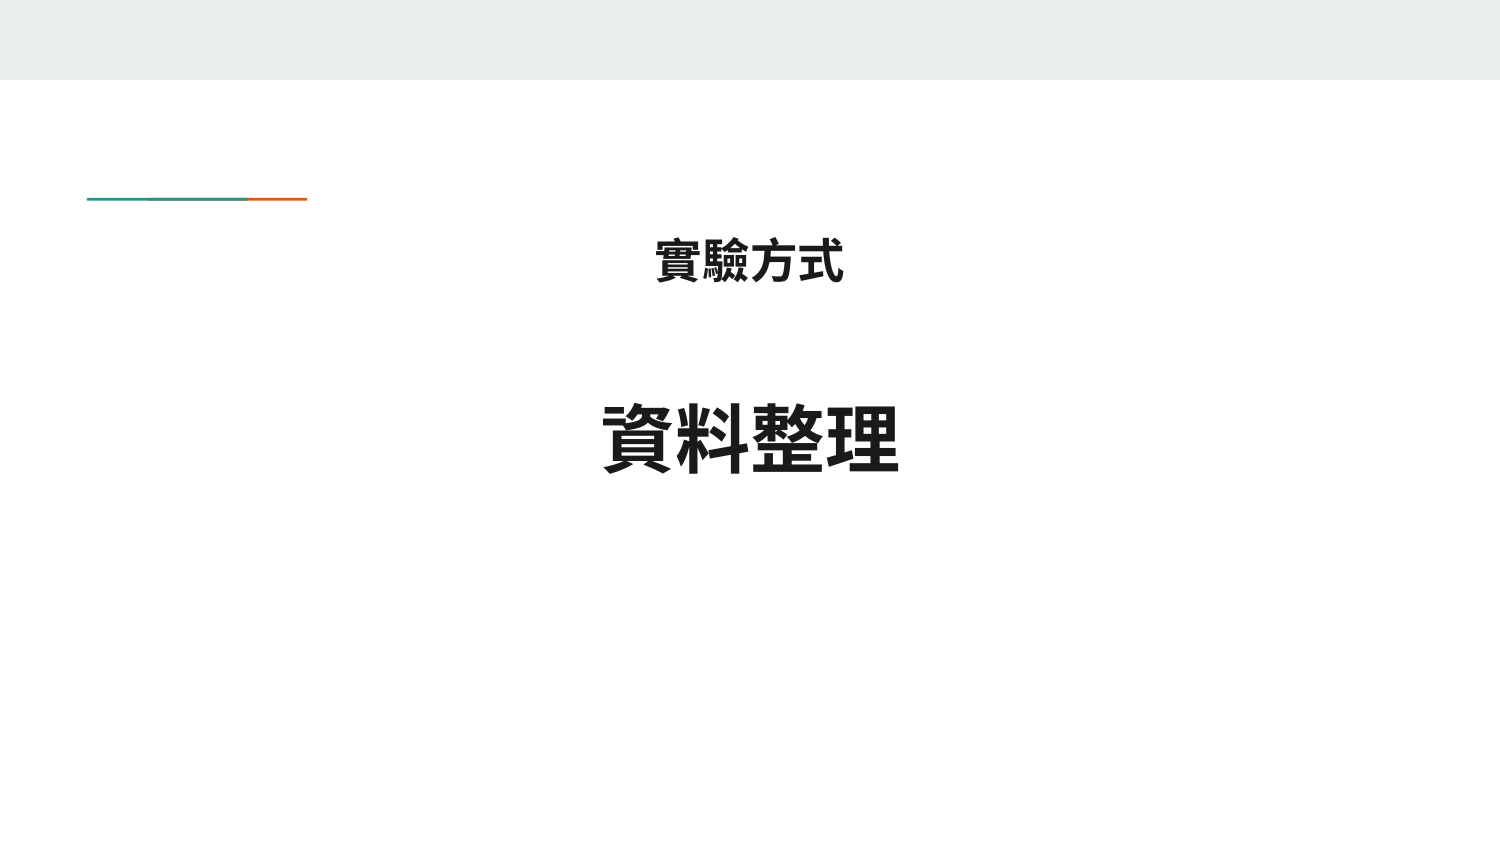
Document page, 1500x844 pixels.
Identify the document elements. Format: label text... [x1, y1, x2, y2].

title 實驗方式 [119, 216, 1381, 305]
title 資料整理 [119, 377, 1381, 466]
